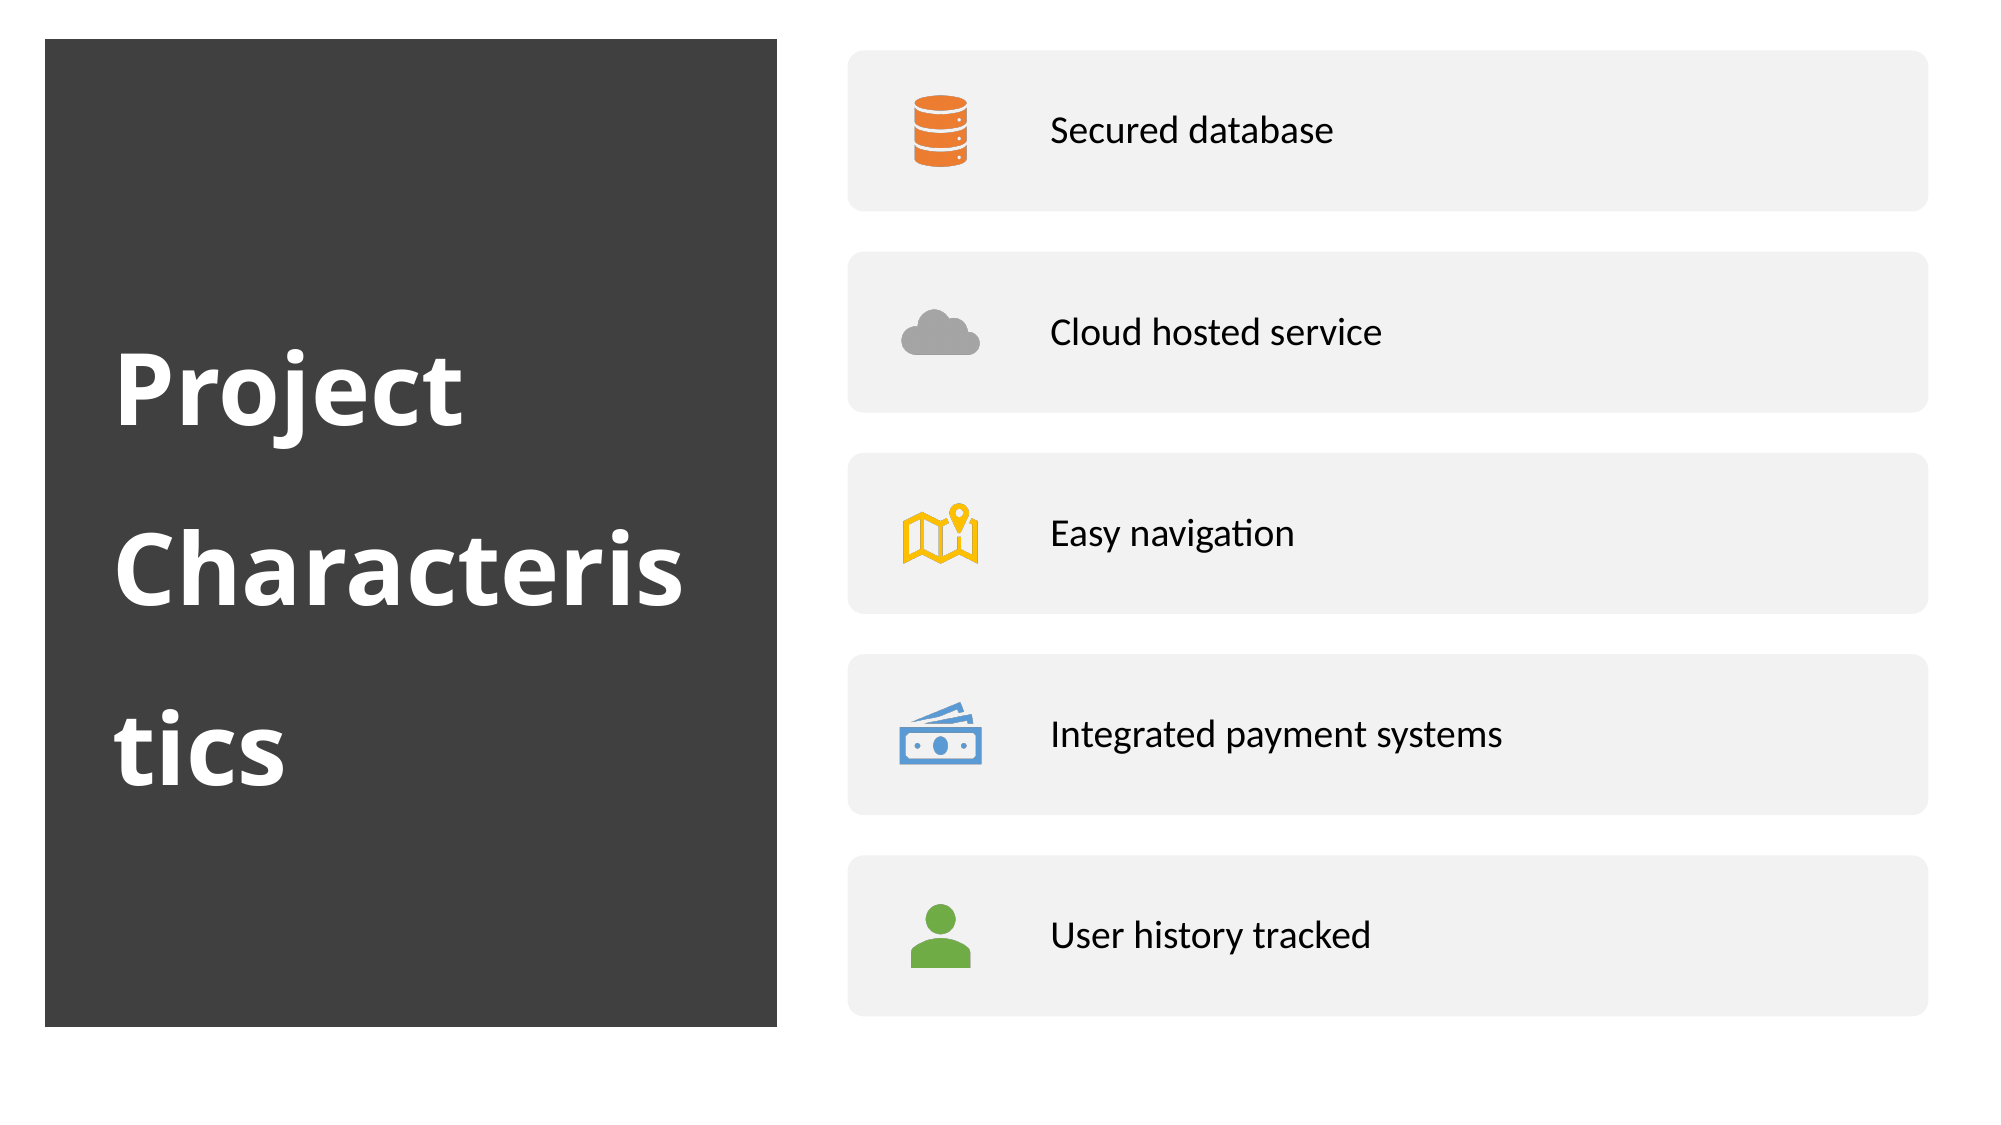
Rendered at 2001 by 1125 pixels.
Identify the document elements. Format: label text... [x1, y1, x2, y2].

title Project Characteristics [97, 104, 722, 967]
text_box [54, 49, 768, 1018]
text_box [847, 49, 1929, 1018]
